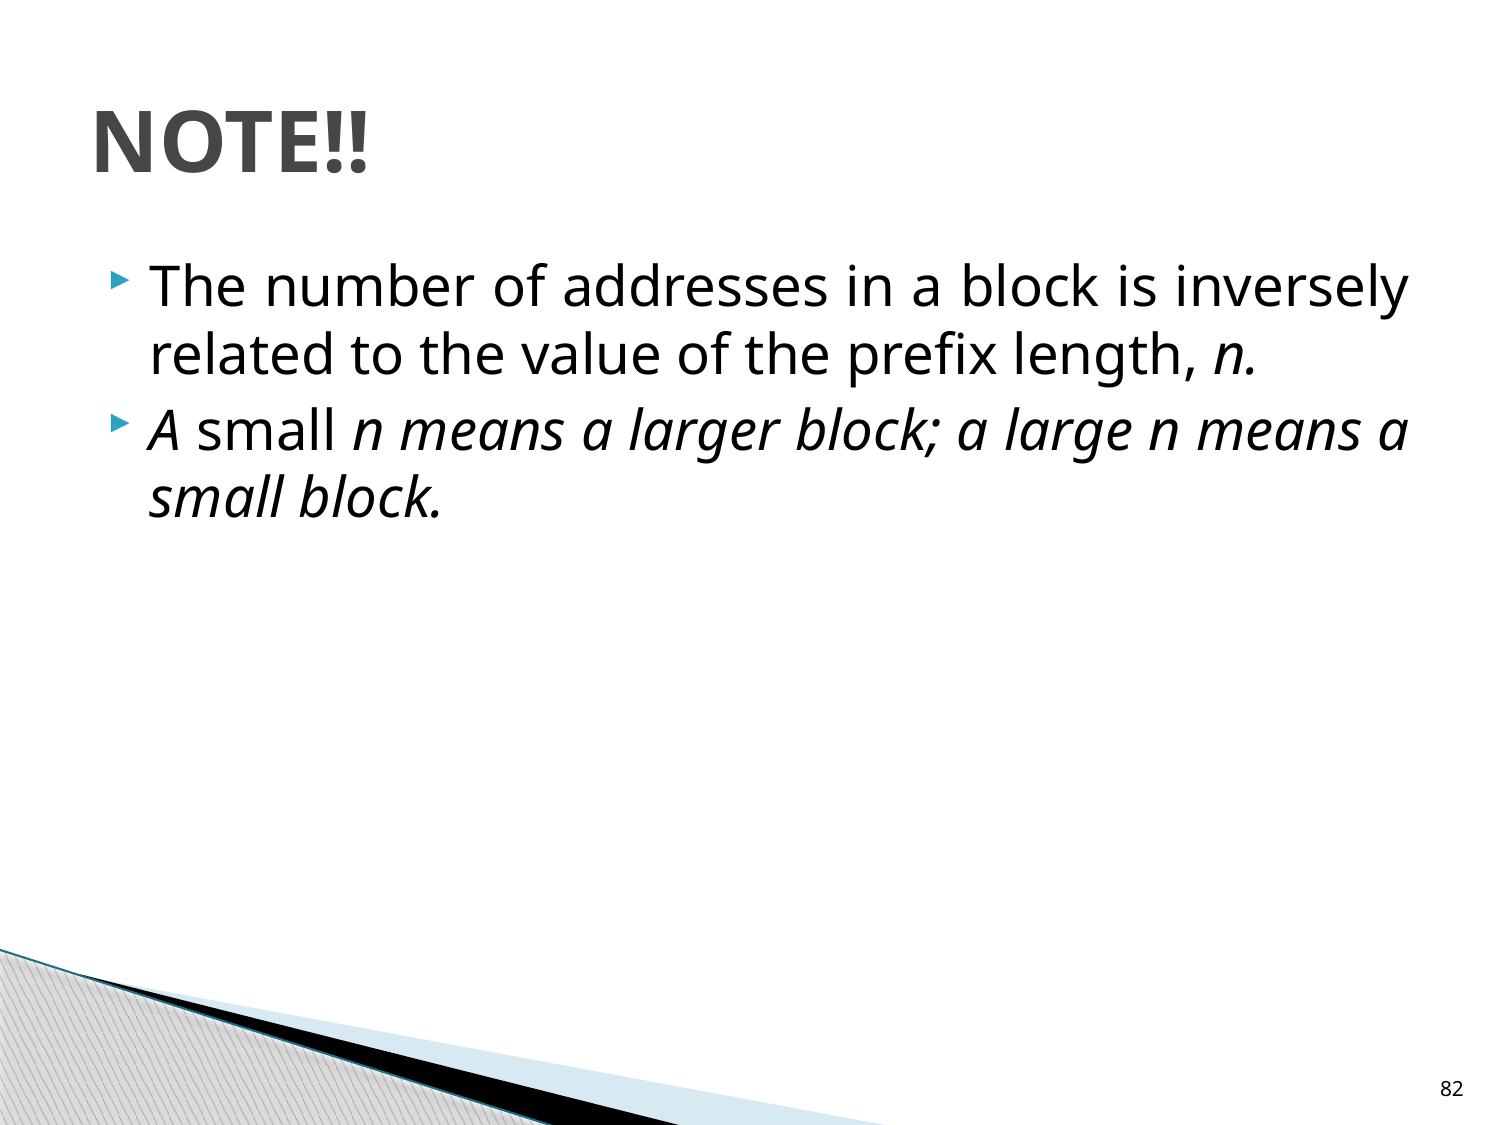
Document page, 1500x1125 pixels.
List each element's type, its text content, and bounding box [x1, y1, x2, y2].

list The number of addresses in a block is inversely related to the value of the prefix length, n. A small n means a larger block; a large n means a small block. [75, 243, 1425, 986]
title NOTE!! [75, 45, 1425, 233]
slide_number 82 [1418, 1051, 1479, 1112]
